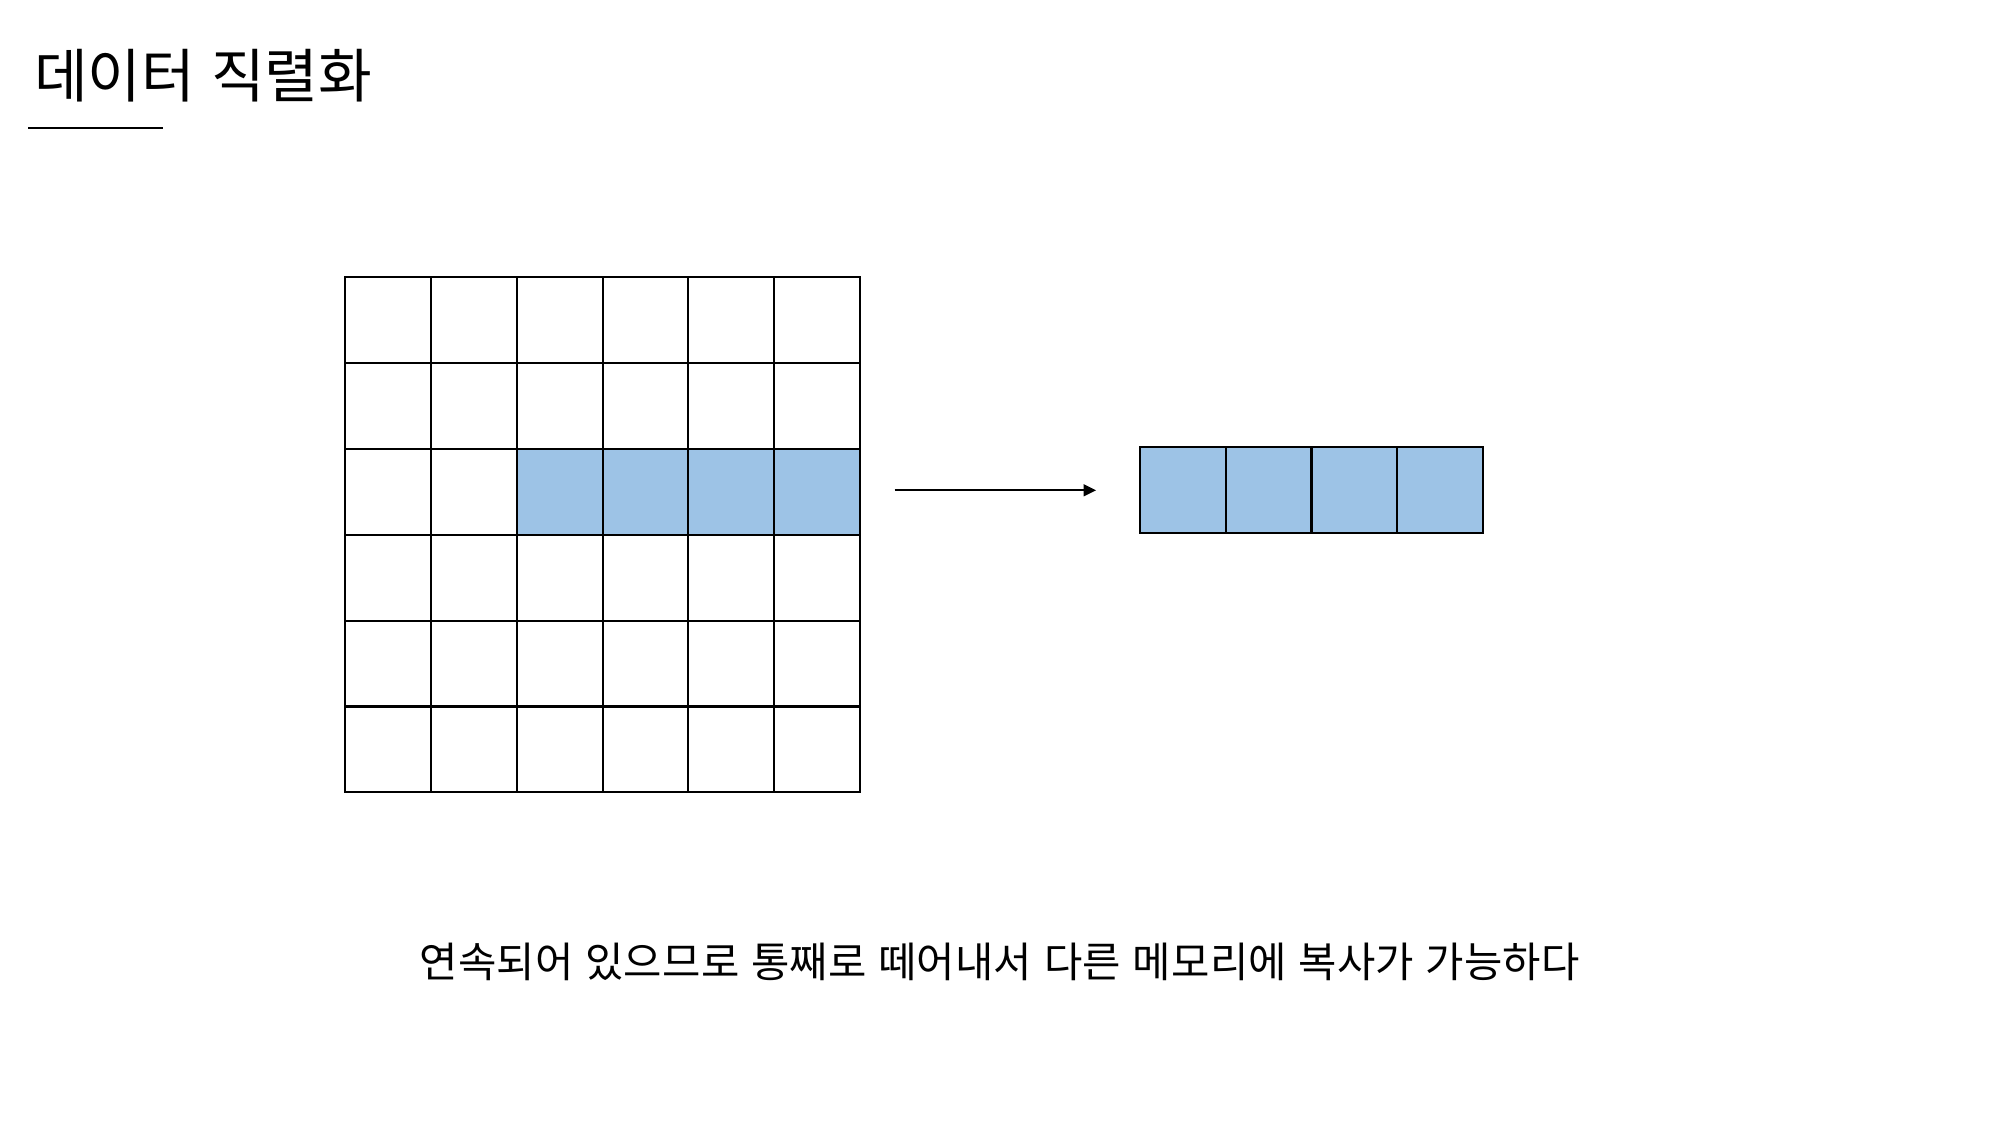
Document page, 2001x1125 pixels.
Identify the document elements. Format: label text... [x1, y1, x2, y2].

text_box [345, 277, 860, 793]
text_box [1139, 447, 1484, 534]
text_box 연속되어 있으므로 통째로 떼어내서 다른 메모리에 복사가 가능하다 [405, 928, 1595, 994]
text_box 데이터 직렬화 [19, 31, 387, 117]
